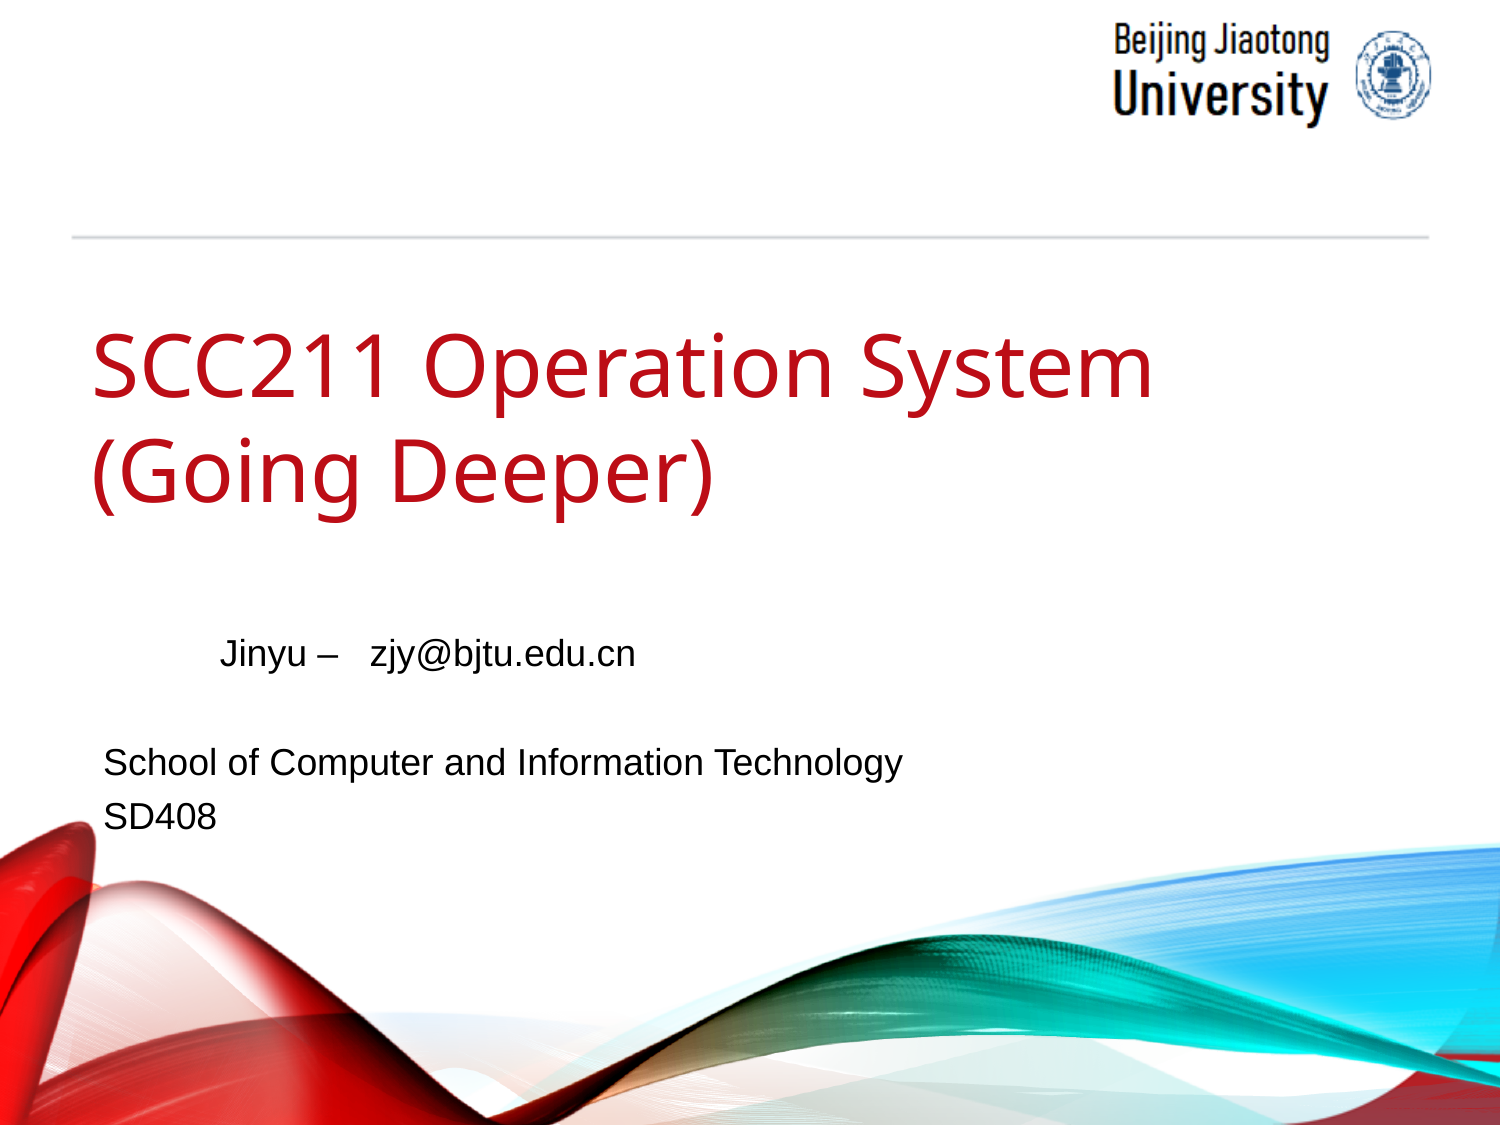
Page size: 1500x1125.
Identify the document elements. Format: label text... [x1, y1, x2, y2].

text_box Zhang Jinyu – zjy@bjtu.edu.cn School of Computer and Information Technology SD408 [88, 621, 1126, 997]
text_box SCC211 Operation System (Going Deeper) [76, 302, 1471, 551]
picture [0, 0, 1500, 1125]
